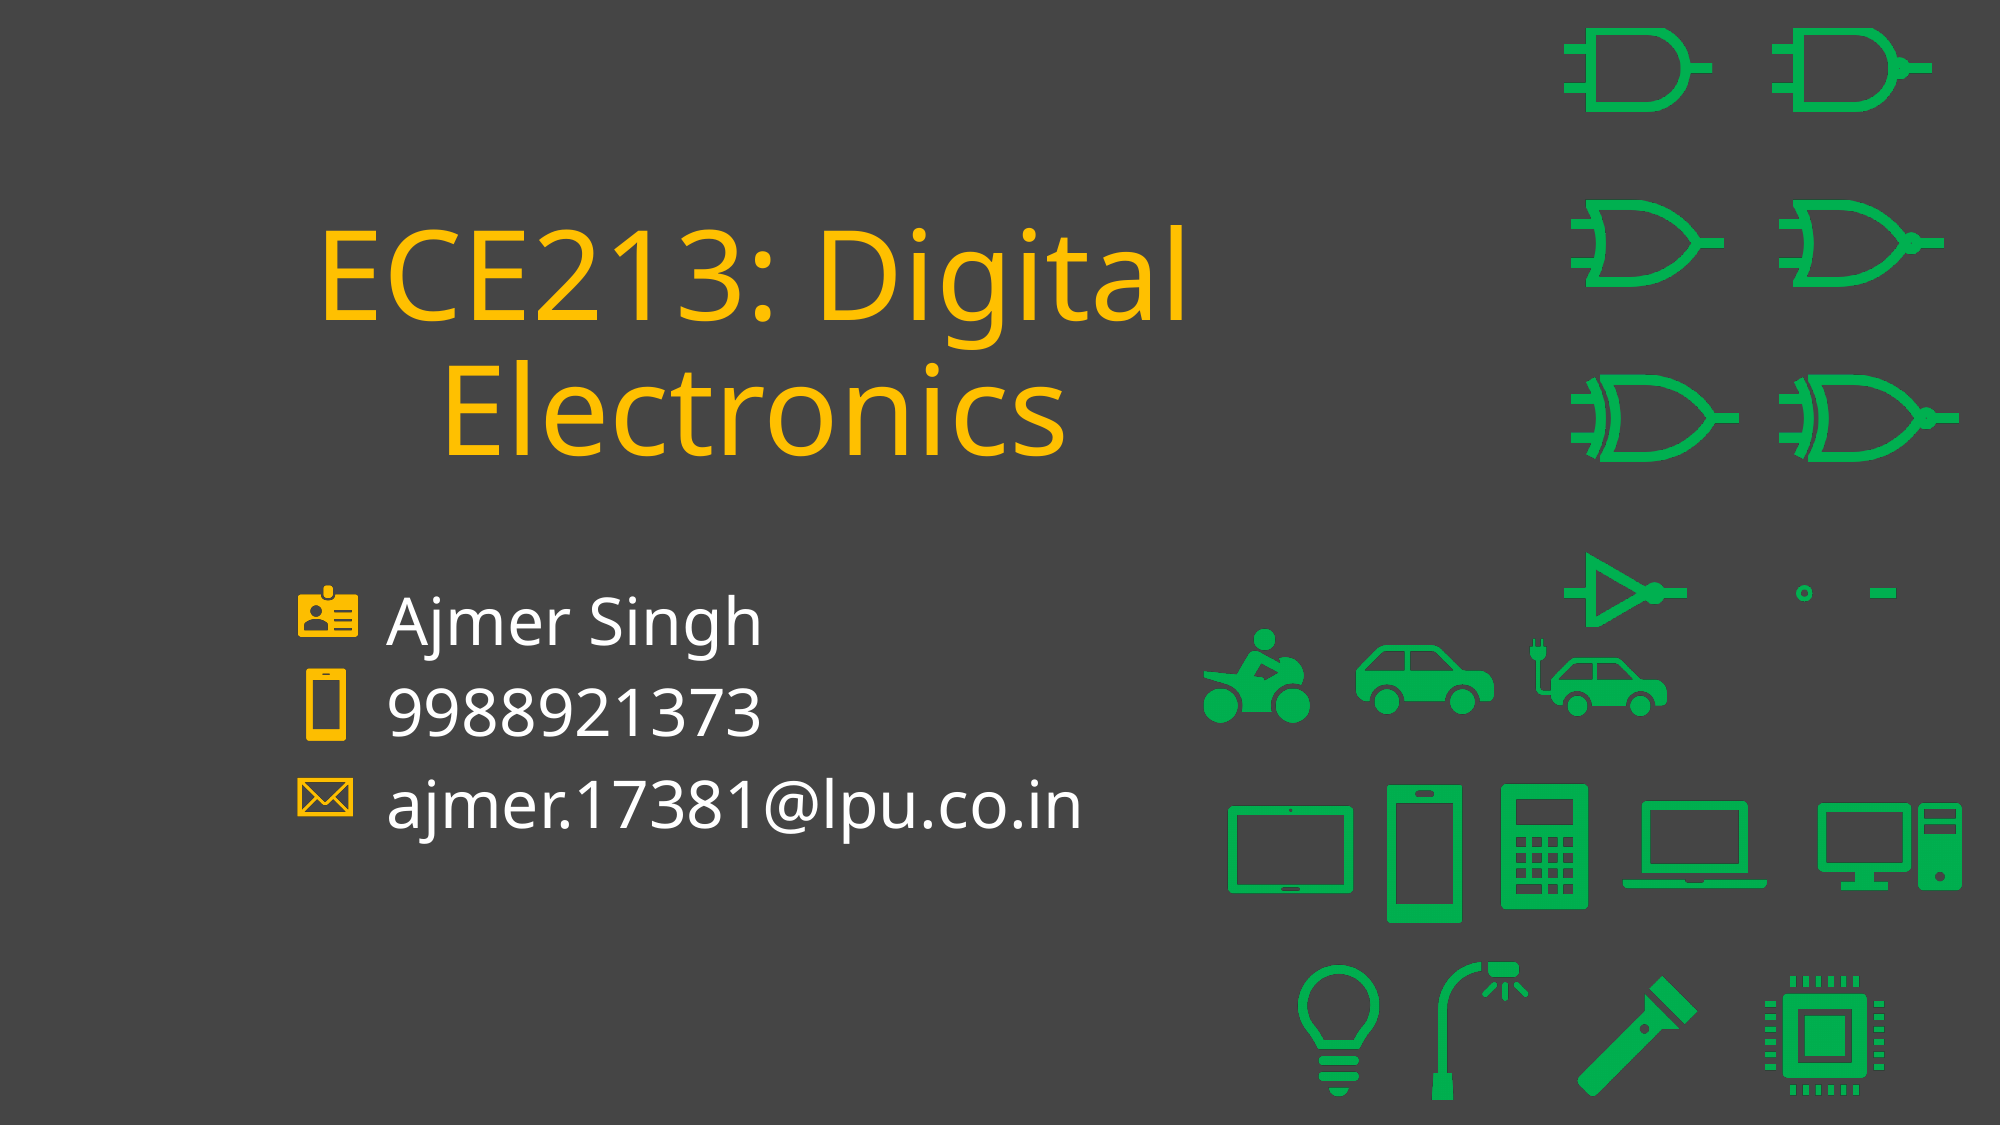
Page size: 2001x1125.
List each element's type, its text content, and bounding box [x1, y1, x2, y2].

title ECE213: Digital Electronics [249, 98, 1258, 491]
picture [1215, 769, 1770, 929]
picture [1814, 771, 1965, 922]
picture [1349, 604, 1500, 755]
picture [1523, 28, 1960, 753]
picture [1749, 960, 1900, 1111]
picture [1562, 960, 1713, 1111]
picture [287, 666, 364, 743]
picture [292, 575, 364, 647]
subtitle Ajmer Singh 9988921373 ajmer.17381@lpu.co.in [371, 580, 1732, 853]
picture [292, 764, 358, 830]
picture [1181, 600, 1332, 751]
picture [1263, 955, 1555, 1106]
